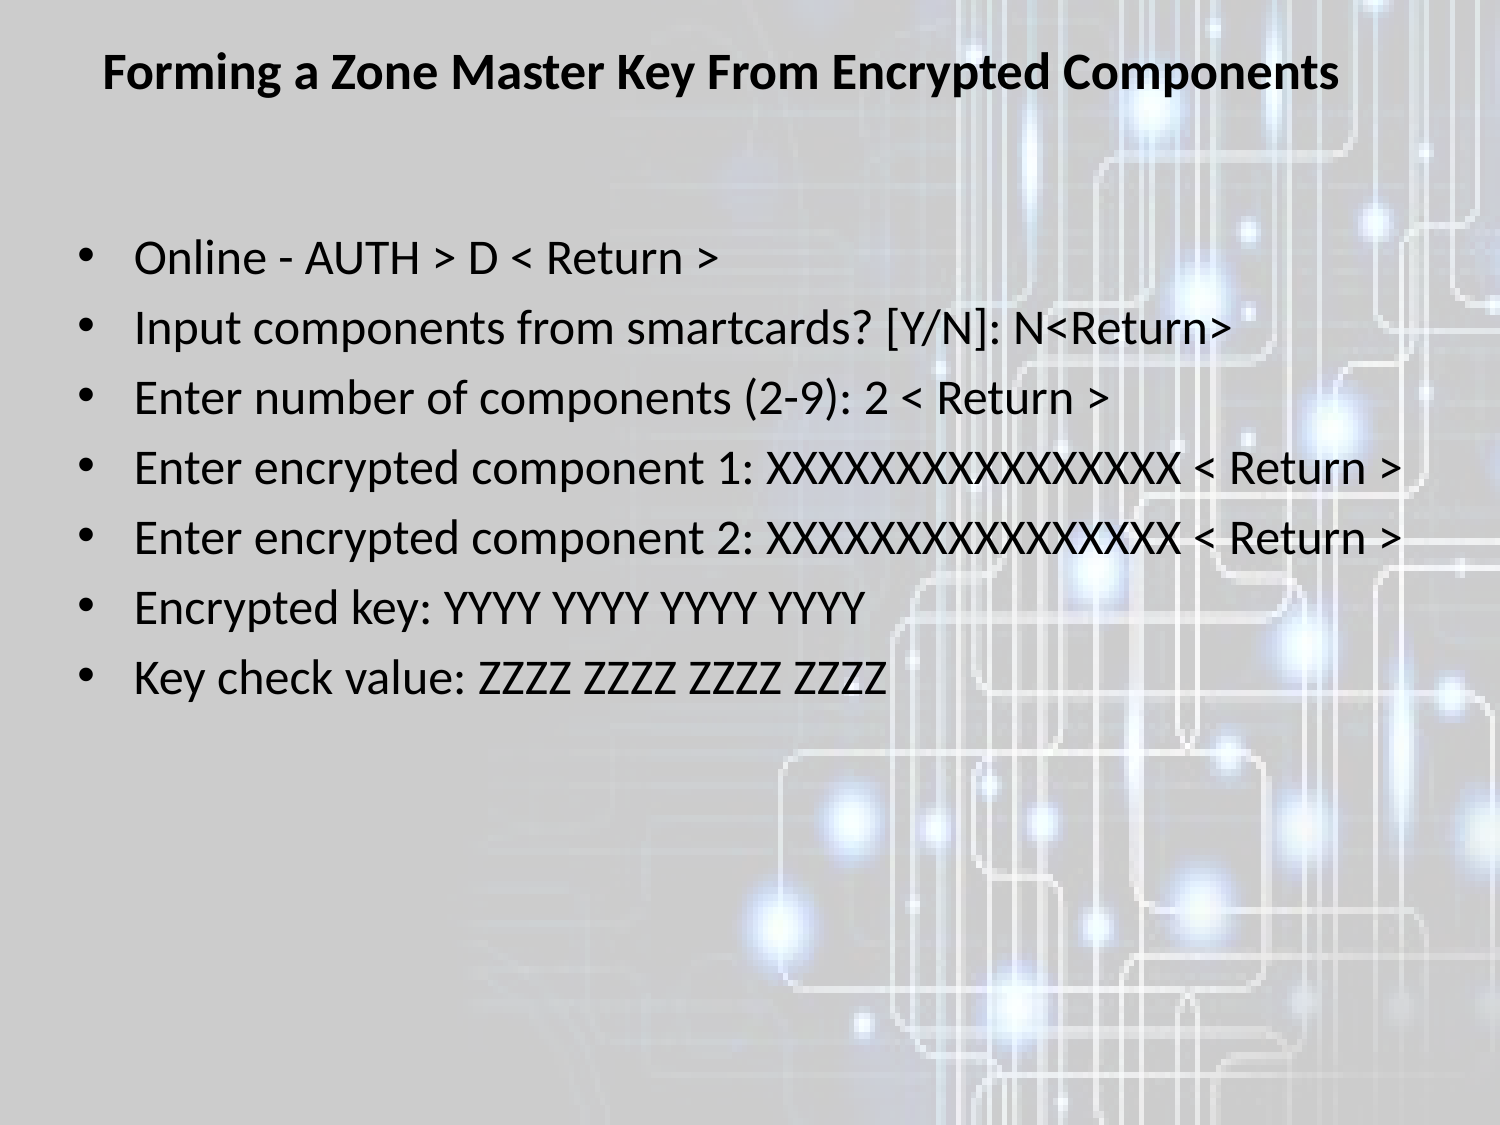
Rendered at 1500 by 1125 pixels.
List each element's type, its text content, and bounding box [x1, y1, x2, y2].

text_box Forming a Zone Master Key From Encrypted Components [87, 0, 1363, 138]
list [87, 992, 1463, 1075]
list Online - AUTH > D < Return > Input components from smartcards? [Y/N]: N<Return> Enter number of components (2-9): 2 < Return > Enter encrypted component 1: XXXXXXXXXXXXXXXX < Return > Enter encrypted component 2: XXXXXXXXXXXXXXXX < Return > Encrypted key: YYYY YYYY YYYY YYYY Key check value: ZZZZ ZZZZ ZZZZ ZZZZ [62, 217, 1463, 992]
